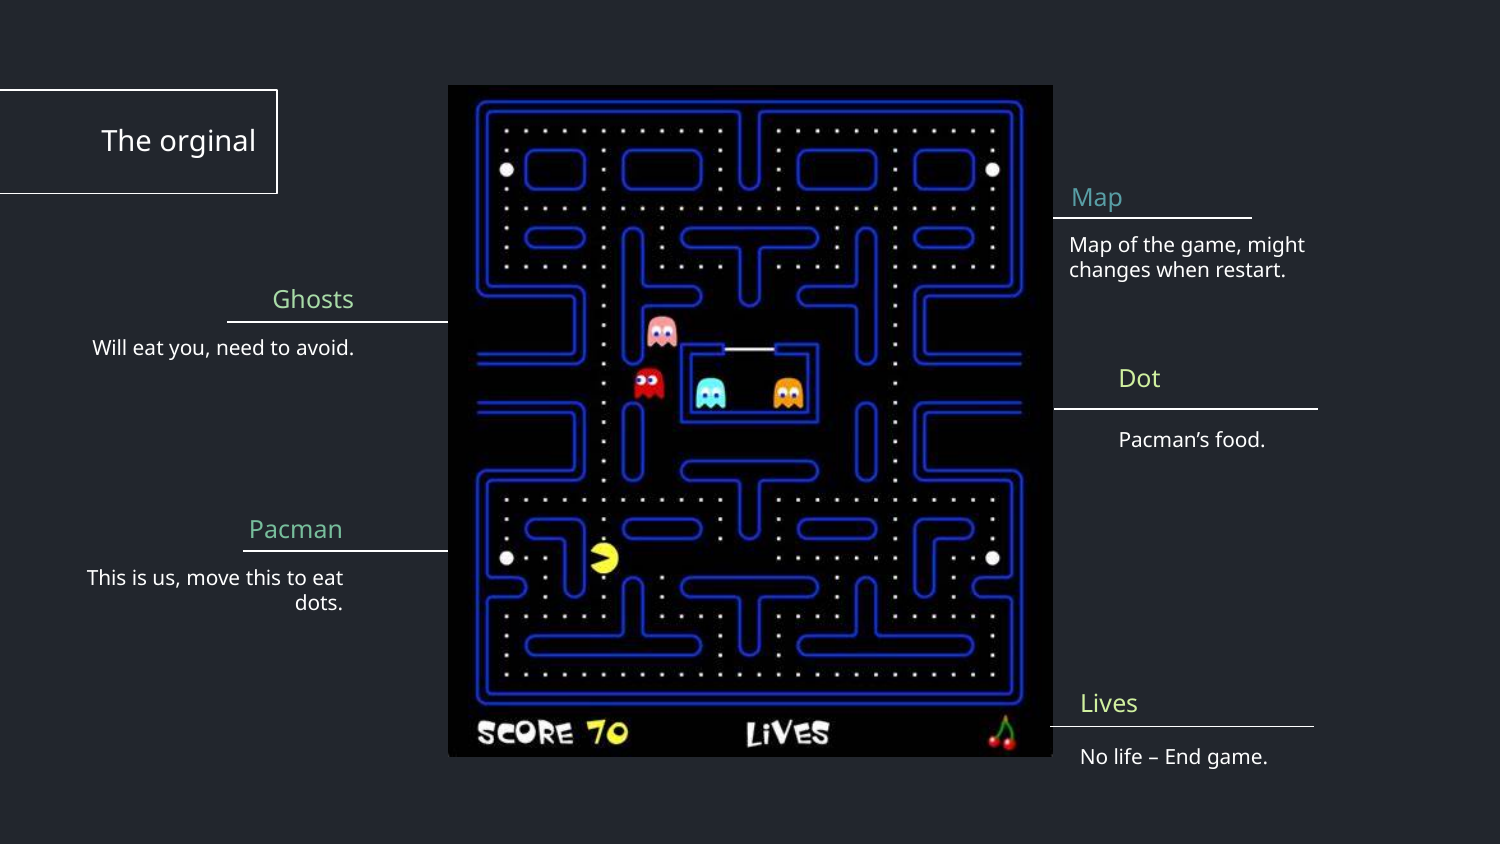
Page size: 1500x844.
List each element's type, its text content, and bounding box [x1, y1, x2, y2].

text_box No life – End game. [1064, 728, 1363, 807]
text_box Ghosts [211, 268, 370, 323]
text_box Pacman [200, 499, 359, 553]
subtitle Pacman’s food. [1103, 411, 1402, 490]
subtitle Will eat you, need to avoid. [71, 319, 370, 398]
text_box Map [1058, 166, 1214, 217]
subtitle Map of the game, might changes when restart. [1058, 217, 1353, 295]
title The orginal [86, 62, 286, 218]
text_box Dot [1103, 347, 1262, 402]
picture [448, 85, 1053, 757]
subtitle This is us, move this to eat dots. [60, 549, 359, 628]
text_box Lives [1065, 672, 1223, 725]
